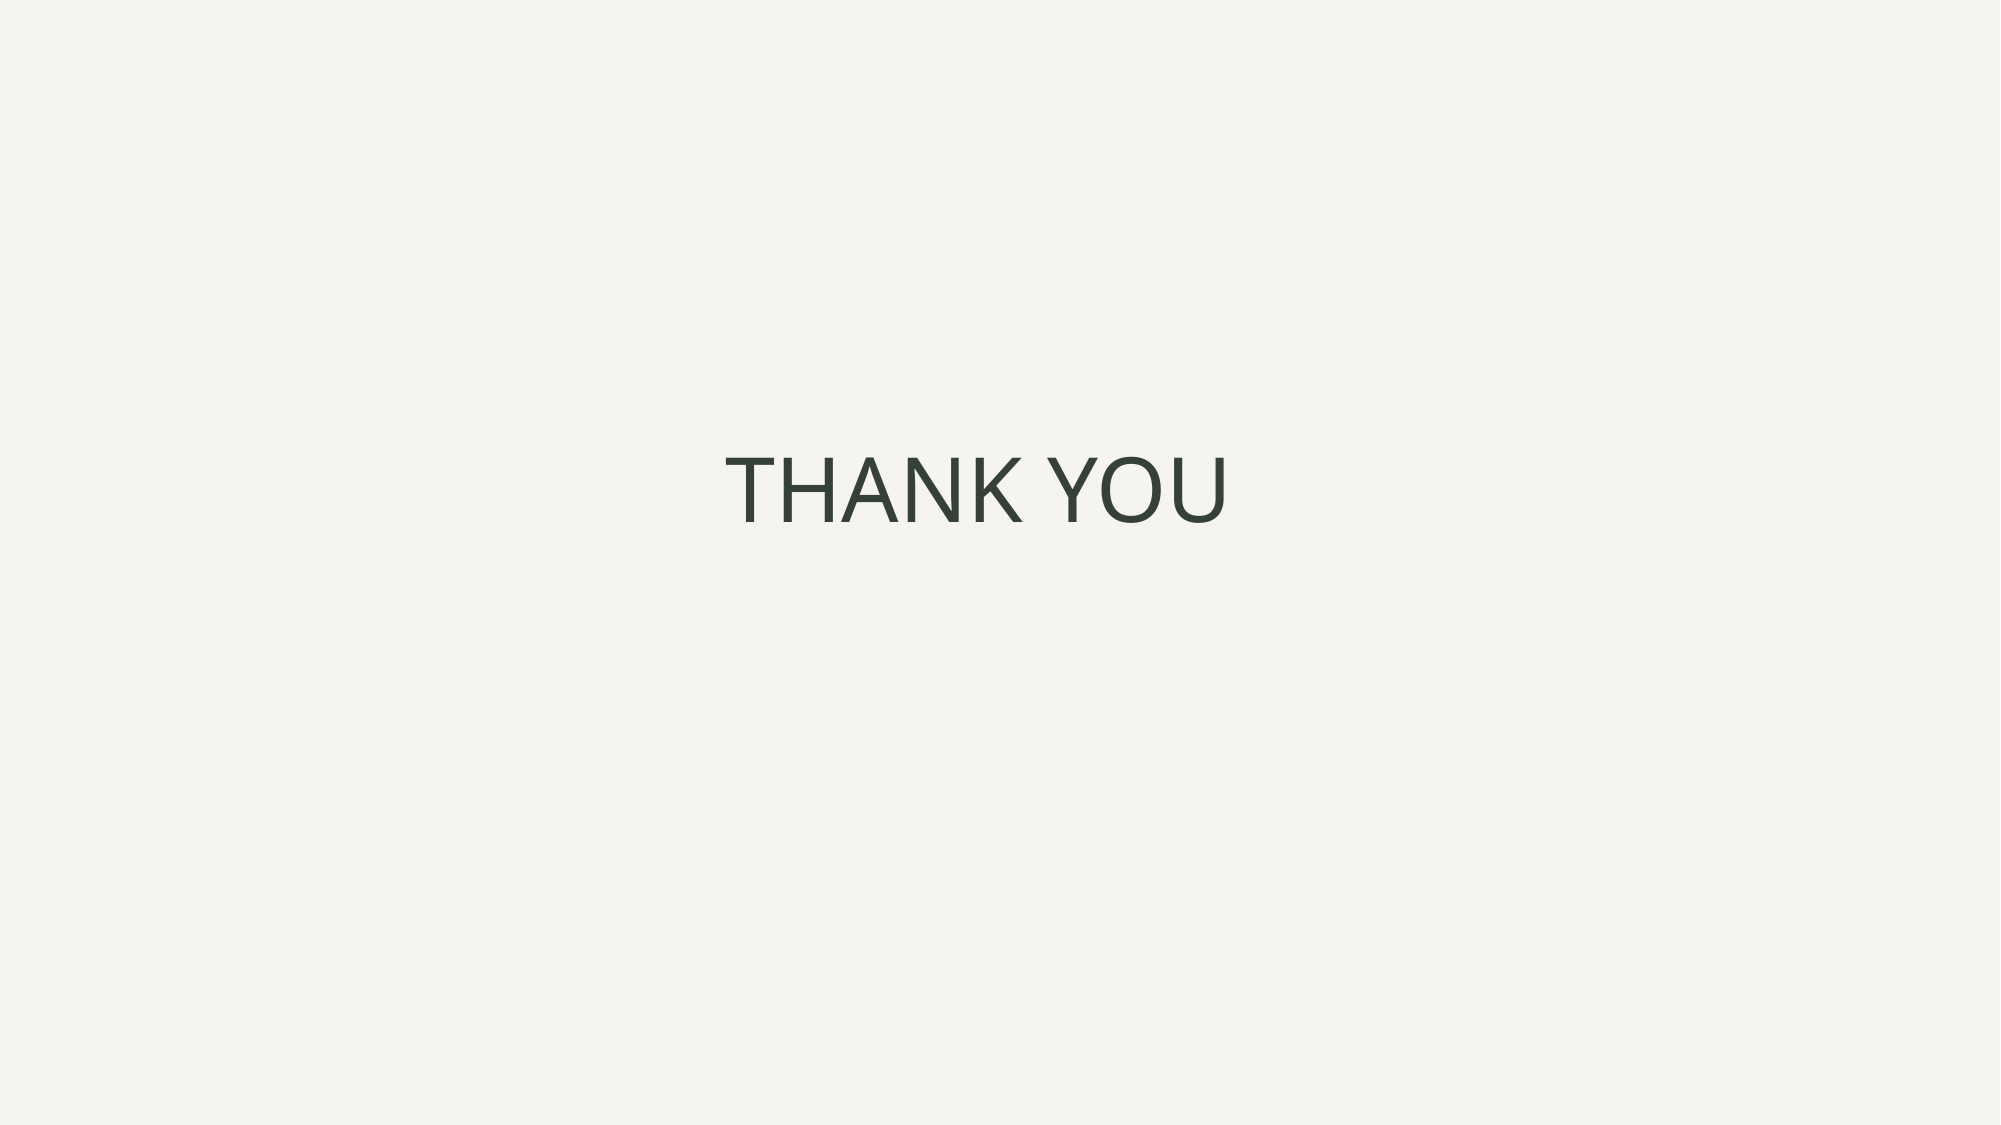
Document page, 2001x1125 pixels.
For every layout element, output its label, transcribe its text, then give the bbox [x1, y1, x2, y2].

list THANK YOU [625, 403, 1388, 627]
